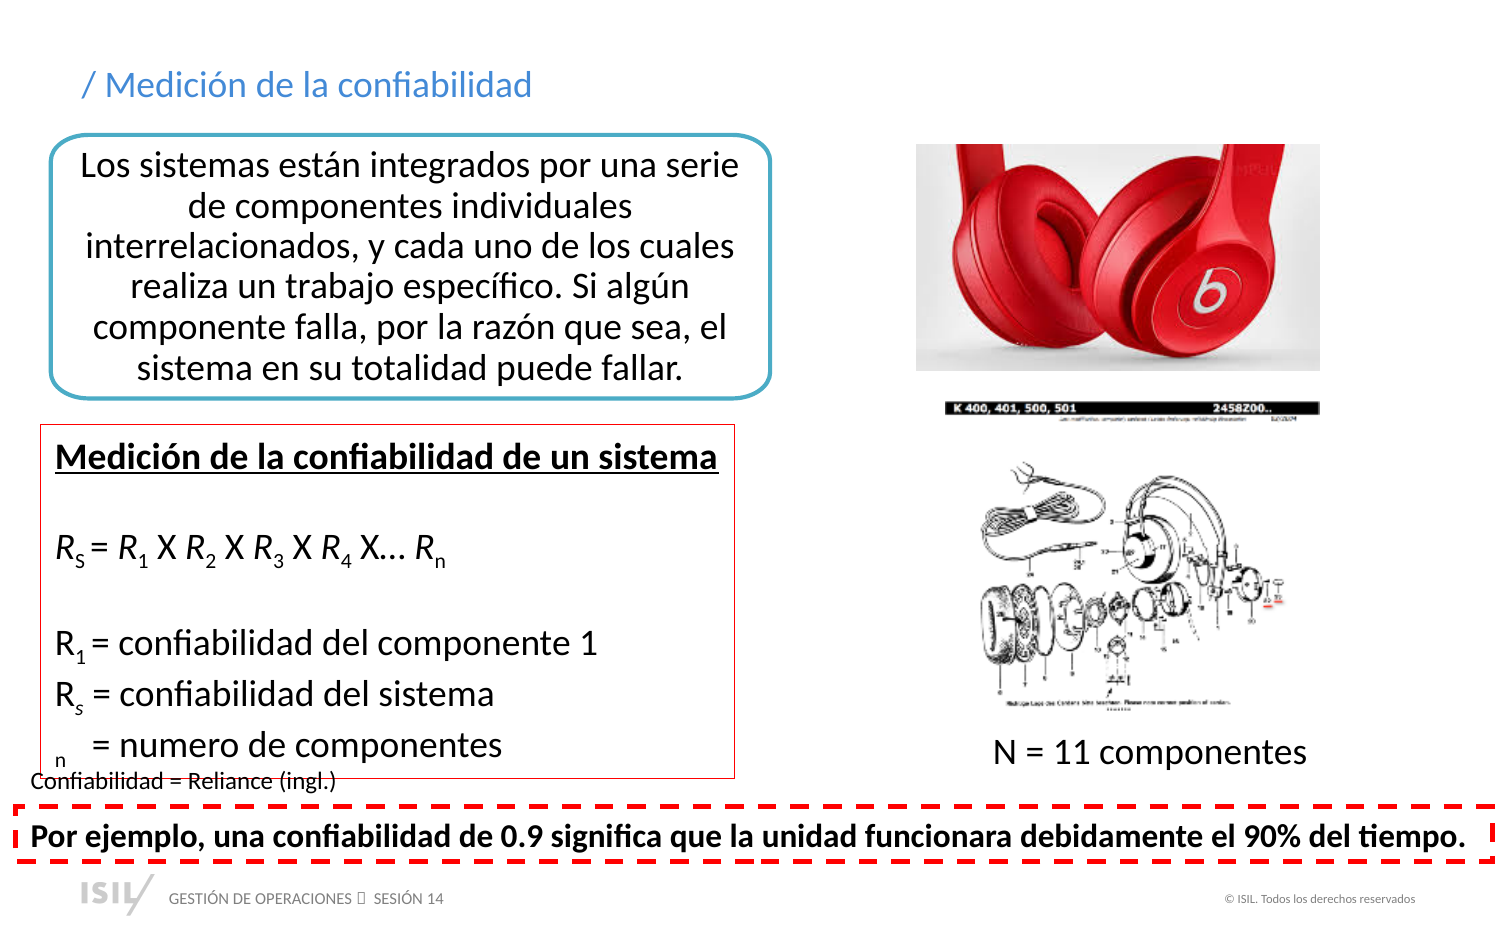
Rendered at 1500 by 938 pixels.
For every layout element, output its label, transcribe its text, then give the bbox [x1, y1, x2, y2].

text_box / Medición de la confiabilidad [66, 52, 1249, 113]
text_box N = 11 componentes [978, 719, 1326, 779]
picture [944, 401, 1320, 714]
picture [916, 144, 1320, 371]
text_box Medición de la confiabilidad de un sistema RS = R1 X R2 X R3 X R4 X… Rn R1 = confiabilidad del componente 1 Rs = confiabilidad del sistema n = numero de componentes [40, 424, 735, 779]
text_box Los sistemas están integrados por una serie de componentes individuales interrelacionados, y cada uno de los cuales realiza un trabajo específico. Si algún componente falla, por la razón que sea, el sistema en su totalidad puede fallar. [48, 132, 773, 401]
text_box Por ejemplo, una confiabilidad de 0.9 significa que la unidad funcionara debidamente el 90% del tiempo. [15, 806, 1493, 862]
text_box Confiabilidad = Reliance (ingl.) [15, 757, 356, 802]
